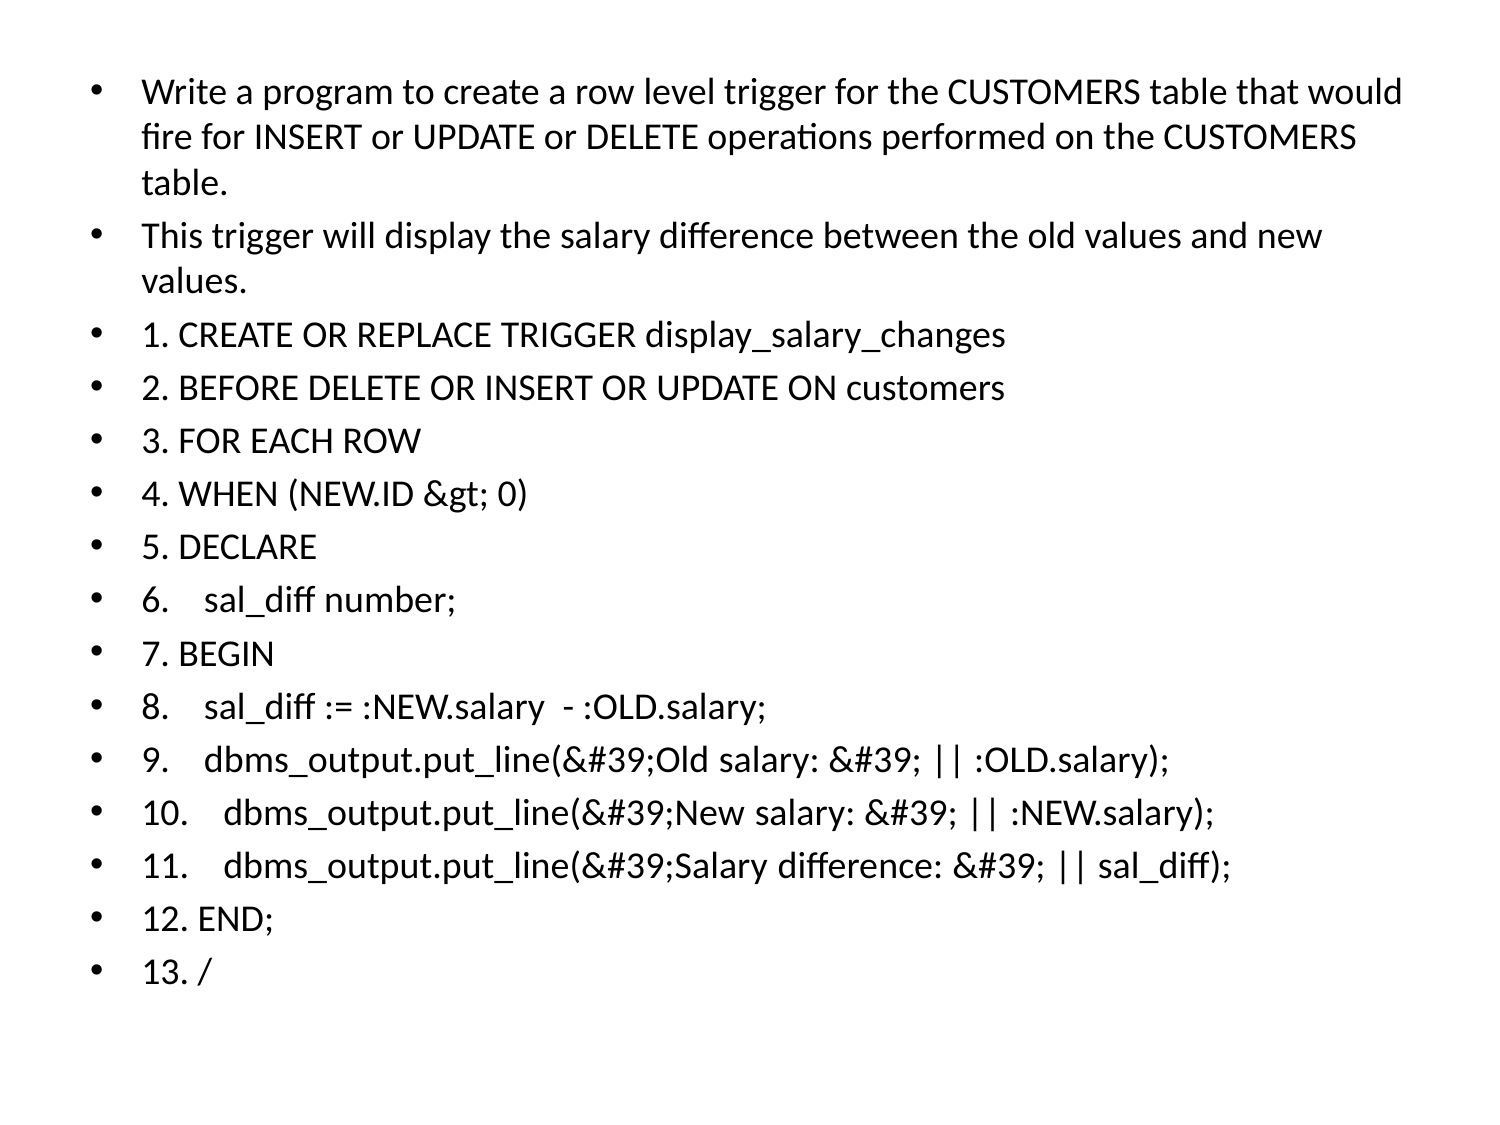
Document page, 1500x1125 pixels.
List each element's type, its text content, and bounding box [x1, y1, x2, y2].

list Write a program to create a row level trigger for the CUSTOMERS table that would fire for INSERT or UPDATE or DELETE operations performed on the CUSTOMERS table. This trigger will display the salary difference between the old values and new values. 1. CREATE OR REPLACE TRIGGER display_salary_changes 2. BEFORE DELETE OR INSERT OR UPDATE ON customers 3. FOR EACH ROW 4. WHEN (NEW.ID &gt; 0) 5. DECLARE 6. sal_diff number; 7. BEGIN 8. sal_diff := :NEW.salary - :OLD.salary; 9. dbms_output.put_line(&#39;Old salary: &#39; || :OLD.salary); 10. dbms_output.put_line(&#39;New salary: &#39; || :NEW.salary); 11. dbms_output.put_line(&#39;Salary difference: &#39; || sal_diff); 12. END; 13. / [75, 58, 1425, 1005]
